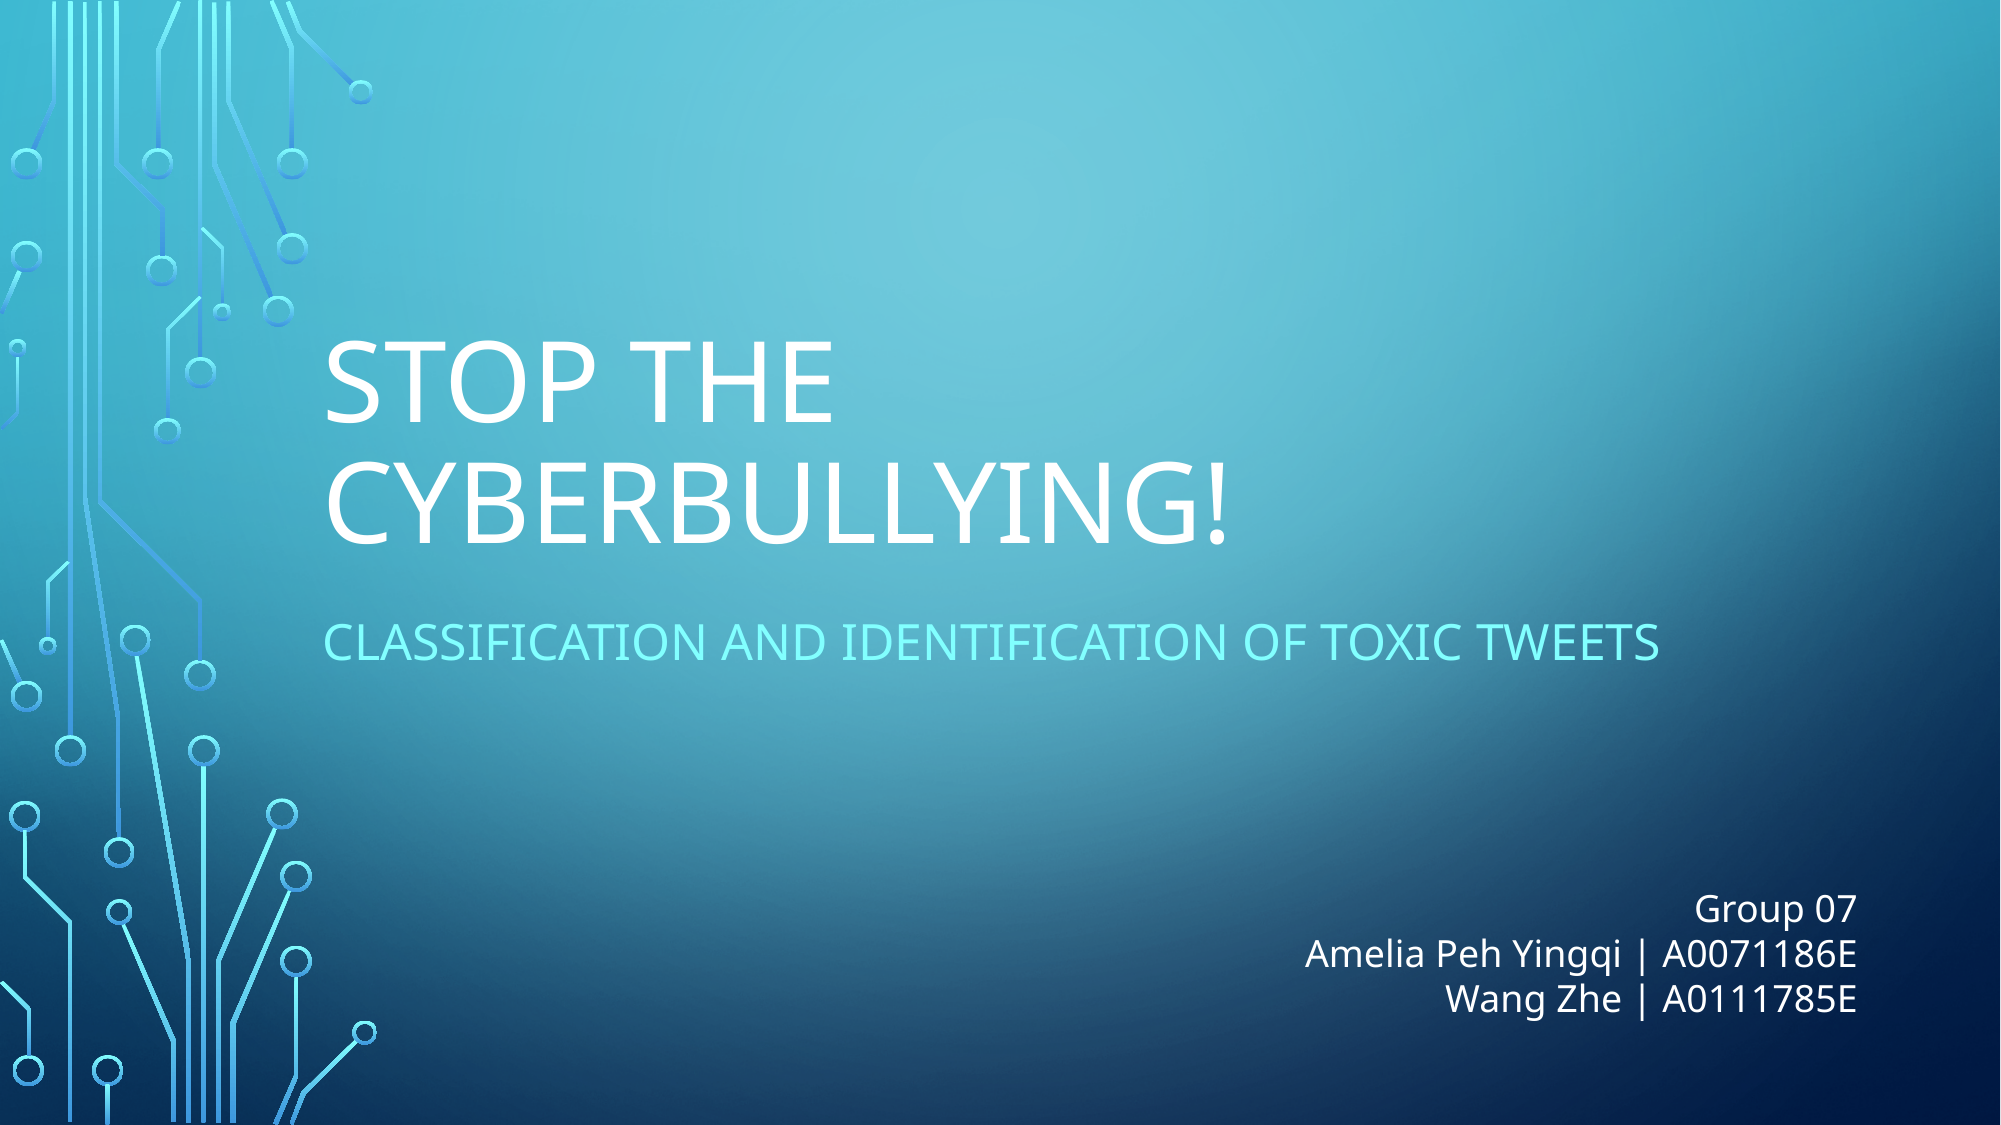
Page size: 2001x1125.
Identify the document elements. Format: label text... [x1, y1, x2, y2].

subtitle Classification and Identification of Toxic Tweets [307, 590, 1750, 863]
text_box Group 07 Amelia Peh Yingqi | A0071186E Wang Zhe | A0111785E [1271, 877, 1873, 1028]
title Stop the Cyberbullying! [307, 184, 1750, 576]
